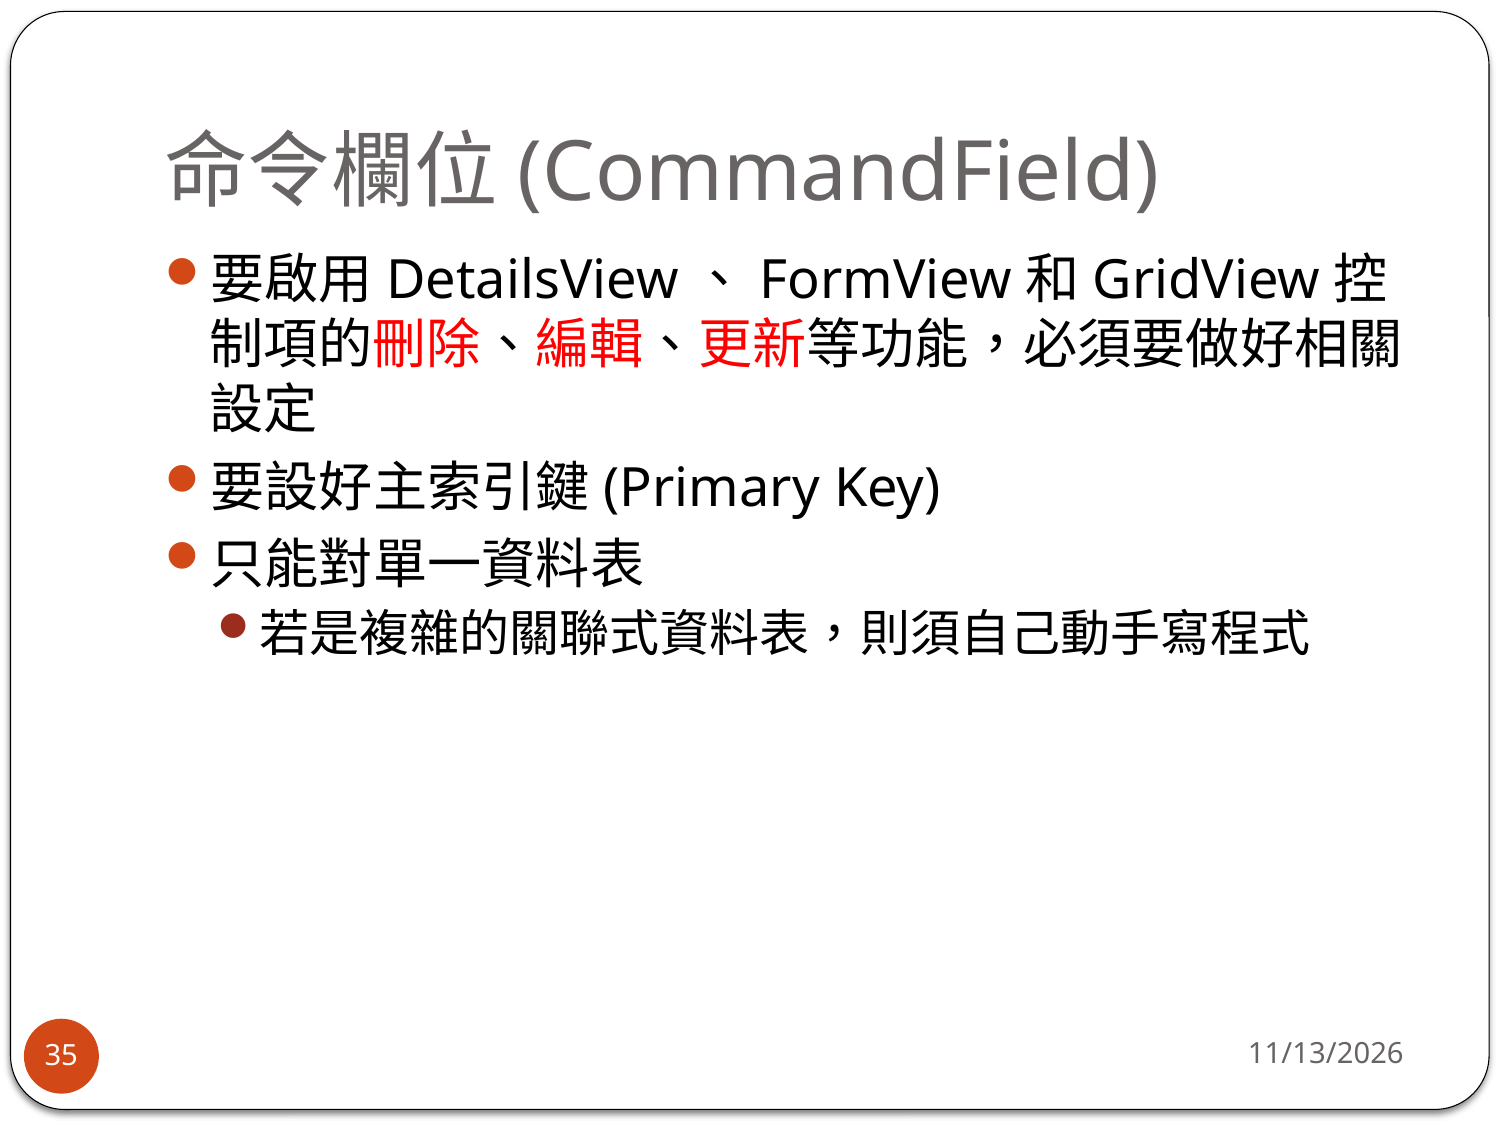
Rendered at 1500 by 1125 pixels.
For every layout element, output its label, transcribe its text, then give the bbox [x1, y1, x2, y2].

list 要啟用DetailsView、FormView和GridView控制項的刪除、編輯、更新等功能，必須要做好相關設定 要設好主索引鍵(Primary Key) 只能對單一資料表 若是複雜的關聯式資料表，則須自己動手寫程式 [150, 237, 1425, 988]
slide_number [1012, 1015, 1419, 1094]
title 命令欄位(CommandField) [150, 45, 1425, 233]
slide_number 35 [23, 1018, 99, 1094]
